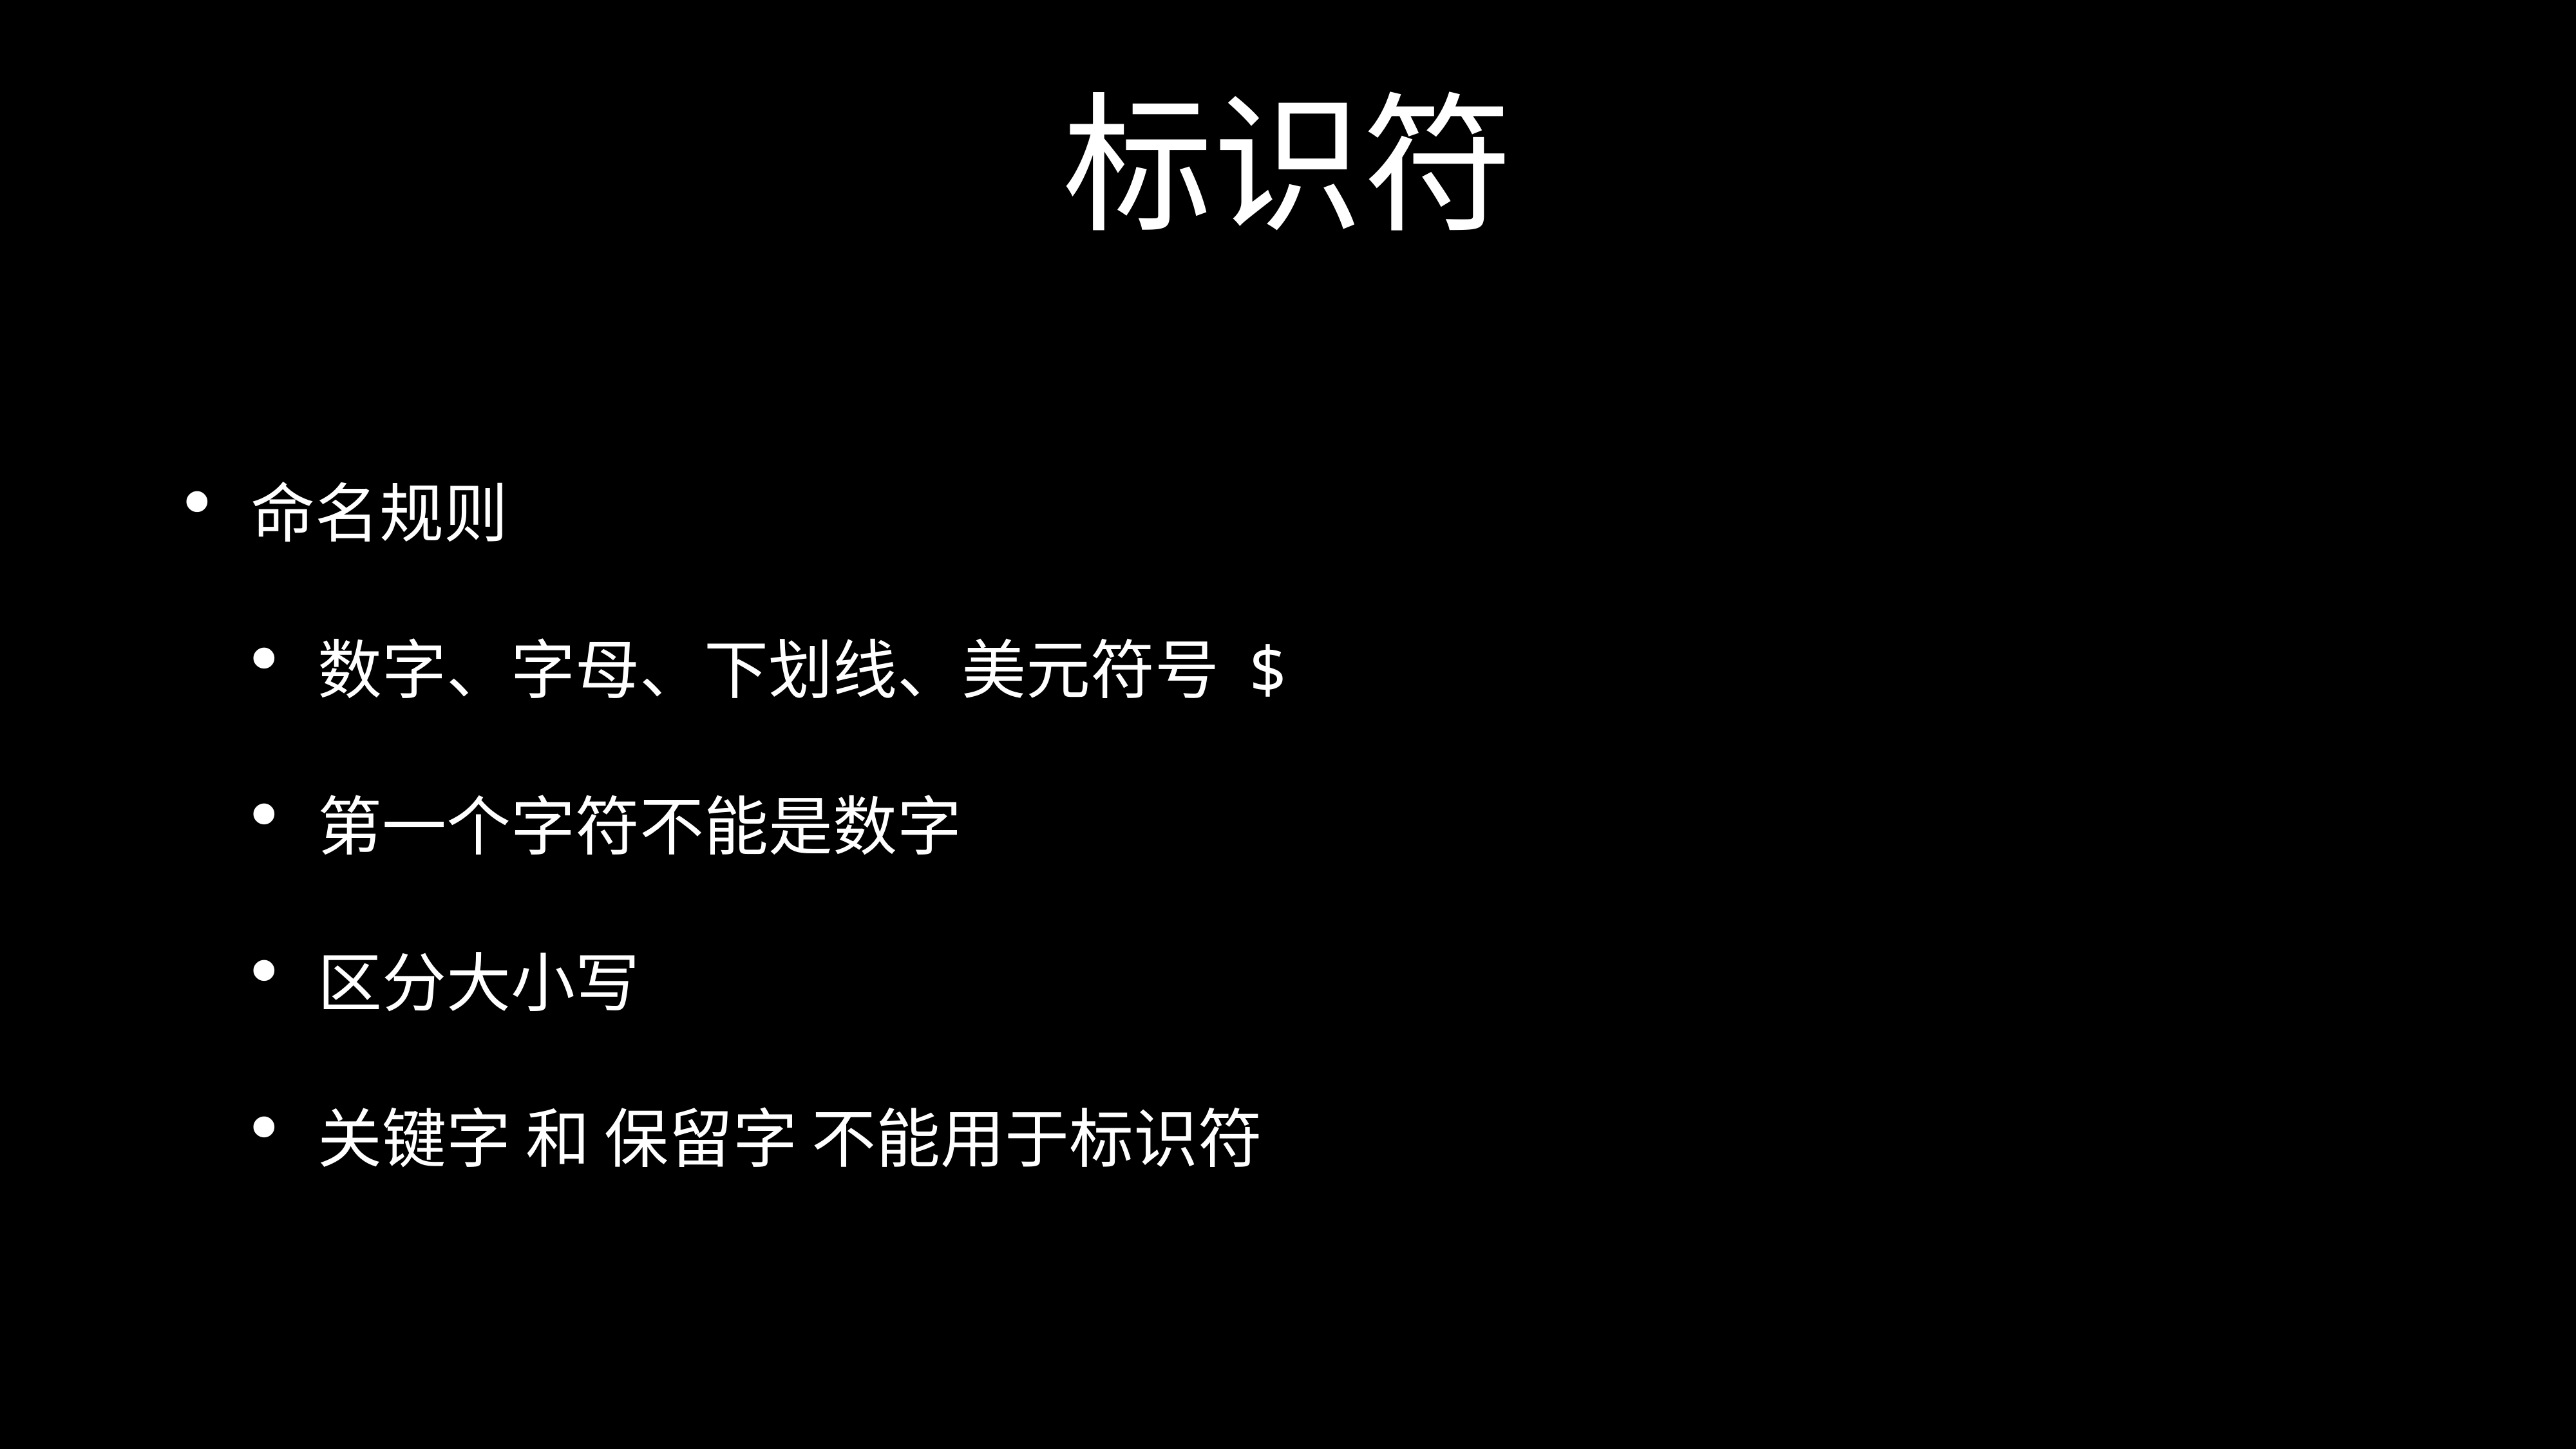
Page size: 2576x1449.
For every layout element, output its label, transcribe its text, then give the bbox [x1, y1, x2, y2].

list 命名规则 数字、字母、下划线、美元符号 $ 第一个字符不能是数字 区分大小写 关键字 和 保留字 不能用于标识符 [178, 332, 2398, 1316]
title 标识符 [178, 37, 2398, 279]
